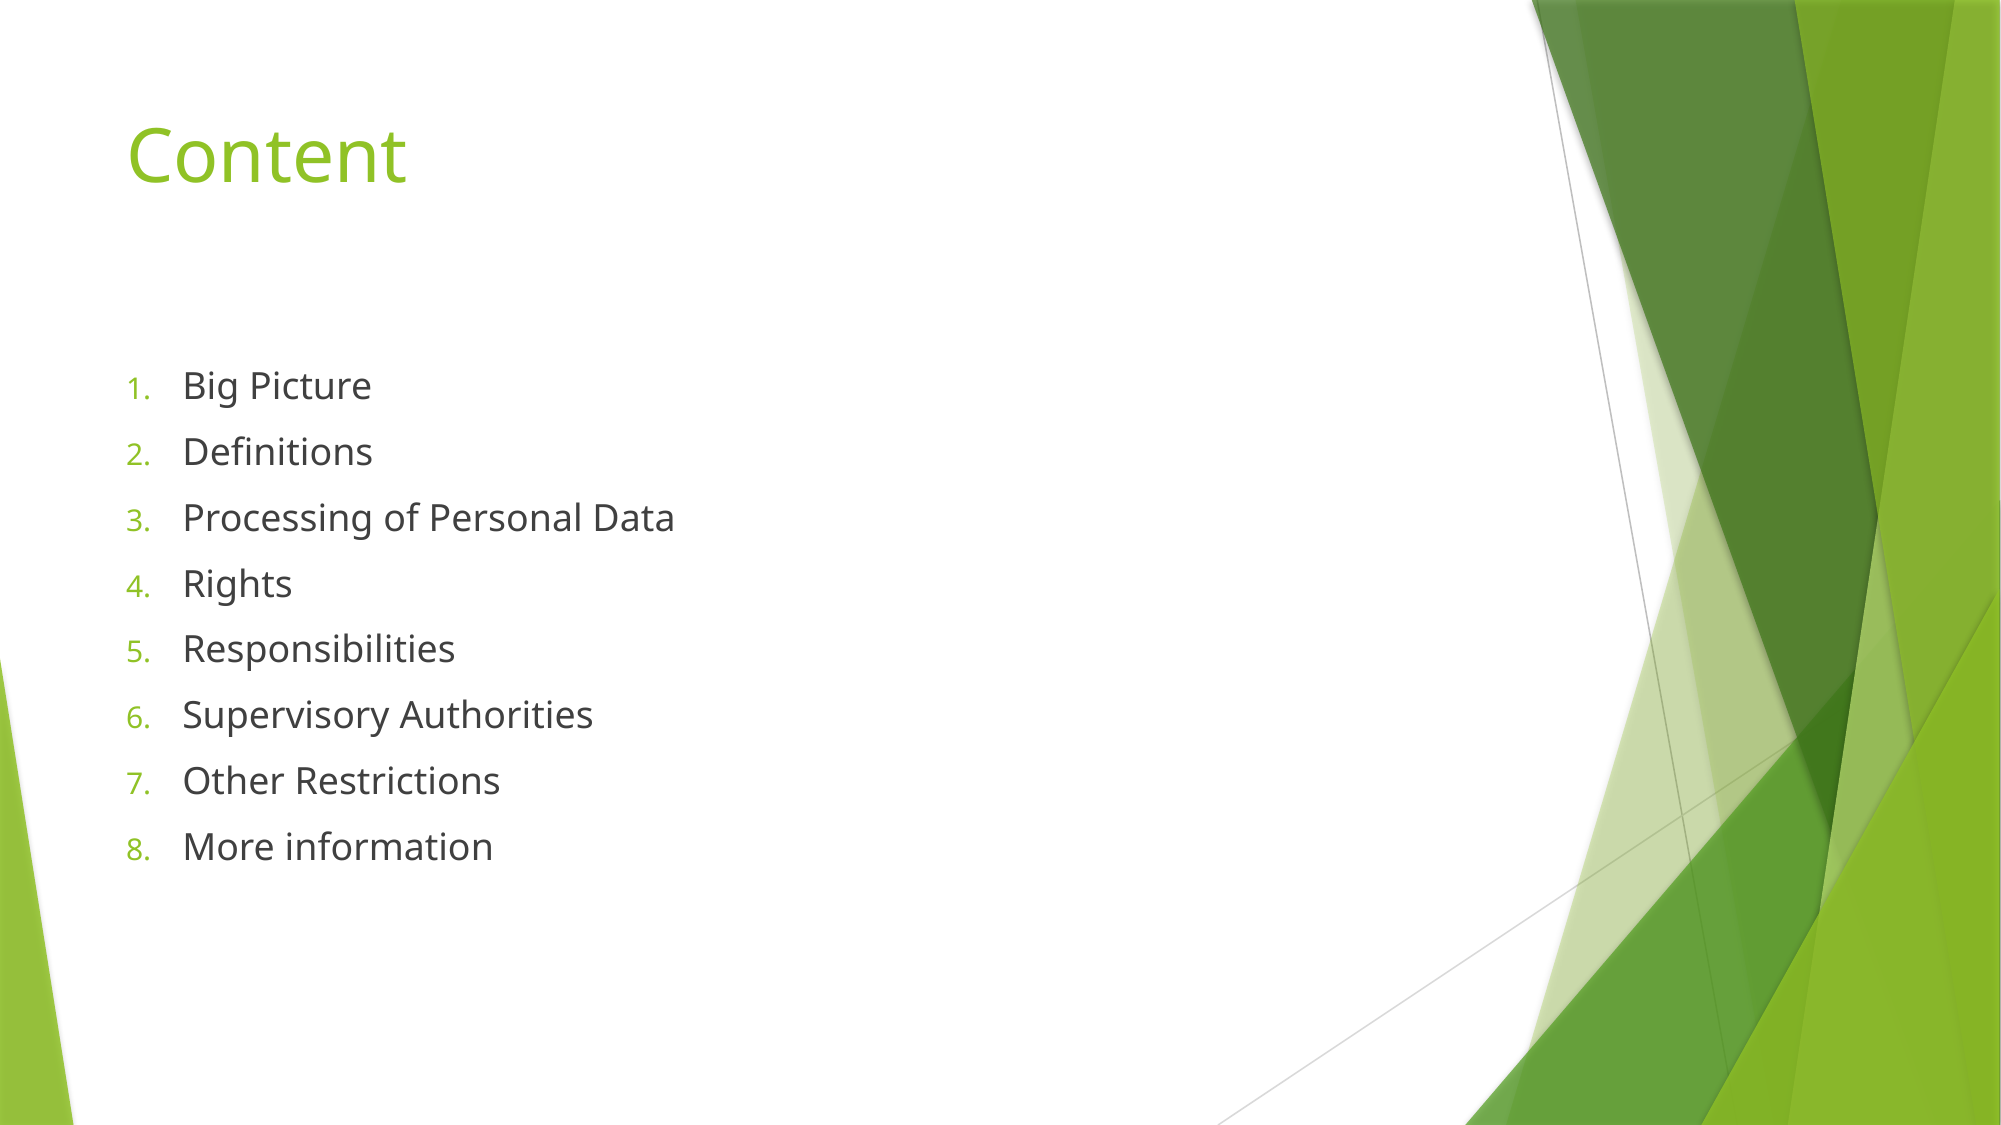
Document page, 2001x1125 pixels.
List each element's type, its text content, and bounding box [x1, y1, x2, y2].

title Content [111, 99, 1522, 317]
list Big Picture Definitions Processing of Personal Data Rights Responsibilities Supervisory Authorities Other Restrictions More information [111, 354, 1522, 992]
